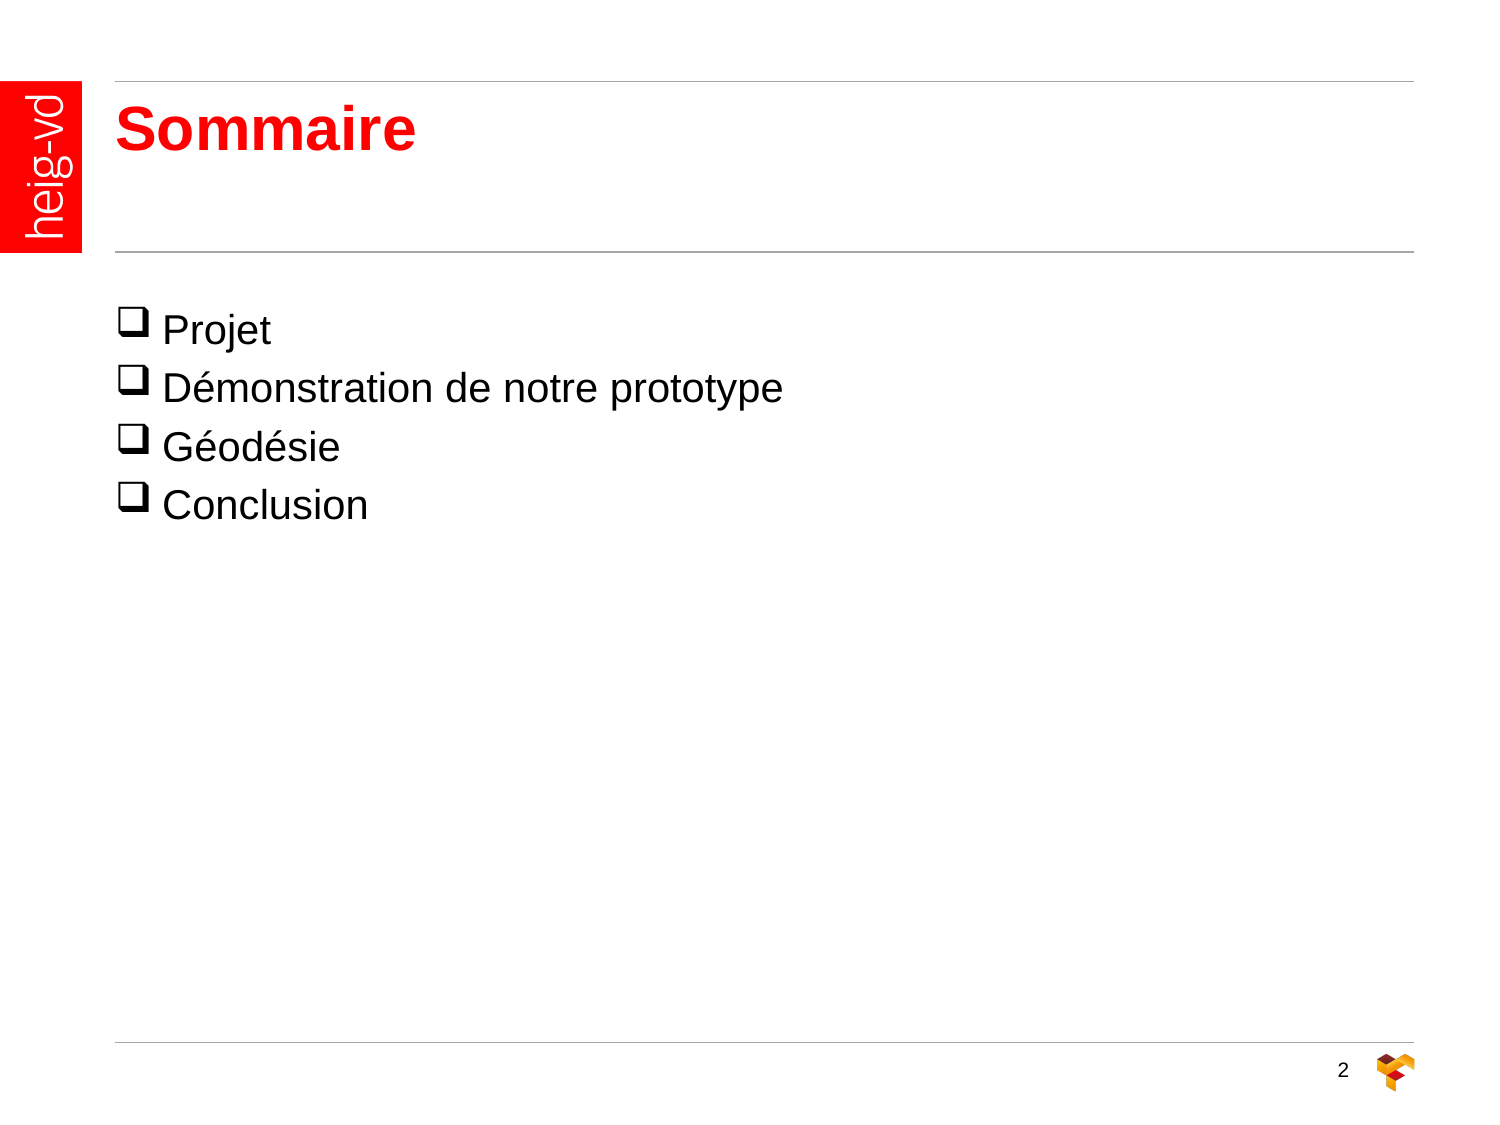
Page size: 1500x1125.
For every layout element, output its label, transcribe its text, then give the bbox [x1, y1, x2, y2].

picture [0, 81, 82, 253]
list Projet Démonstration de notre prototype Géodésie Conclusion [115, 302, 1415, 929]
list Sommaire [115, 81, 1415, 171]
picture [1374, 1051, 1417, 1094]
slide_number 2 [1014, 1042, 1365, 1096]
